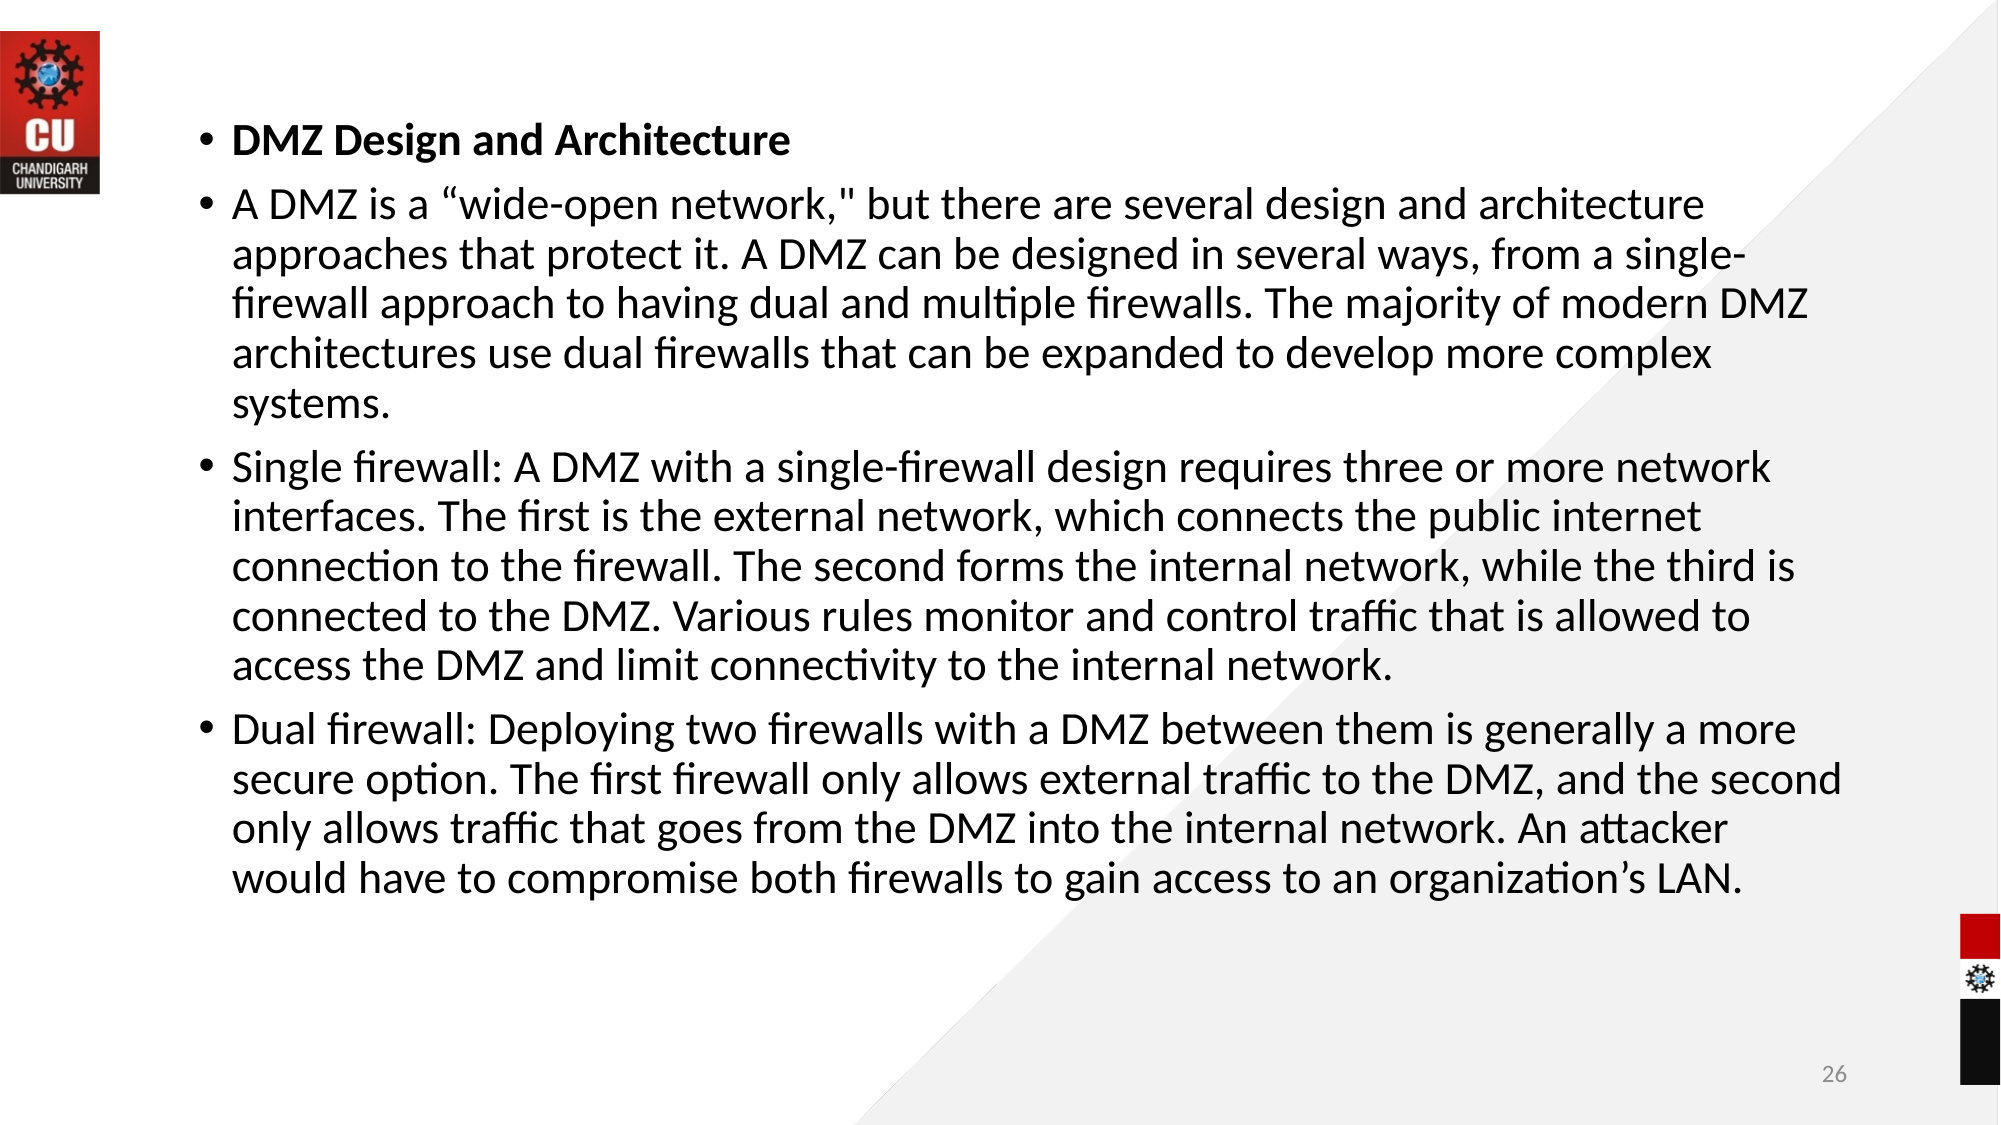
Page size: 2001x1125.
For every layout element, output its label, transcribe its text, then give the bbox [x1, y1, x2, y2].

picture [0, 0, 2001, 1125]
list DMZ Design and Architecture A DMZ is a “wide-open network," but there are several design and architecture approaches that protect it. A DMZ can be designed in several ways, from a single-firewall approach to having dual and multiple firewalls. The majority of modern DMZ architectures use dual firewalls that can be expanded to develop more complex systems. Single firewall: A DMZ with a single-firewall design requires three or more network interfaces. The first is the external network, which connects the public internet connection to the firewall. The second forms the internal network, while the third is connected to the DMZ. Various rules monitor and control traffic that is allowed to access the DMZ and limit connectivity to the internal network. Dual firewall: Deploying two firewalls with a DMZ between them is generally a more secure option. The first firewall only allows external traffic to the DMZ, and the second only allows traffic that goes from the DMZ into the internal network. An attacker would have to compromise both firewalls to gain access to an organization’s LAN. [183, 108, 1863, 962]
slide_number 26 [1412, 1042, 1863, 1103]
